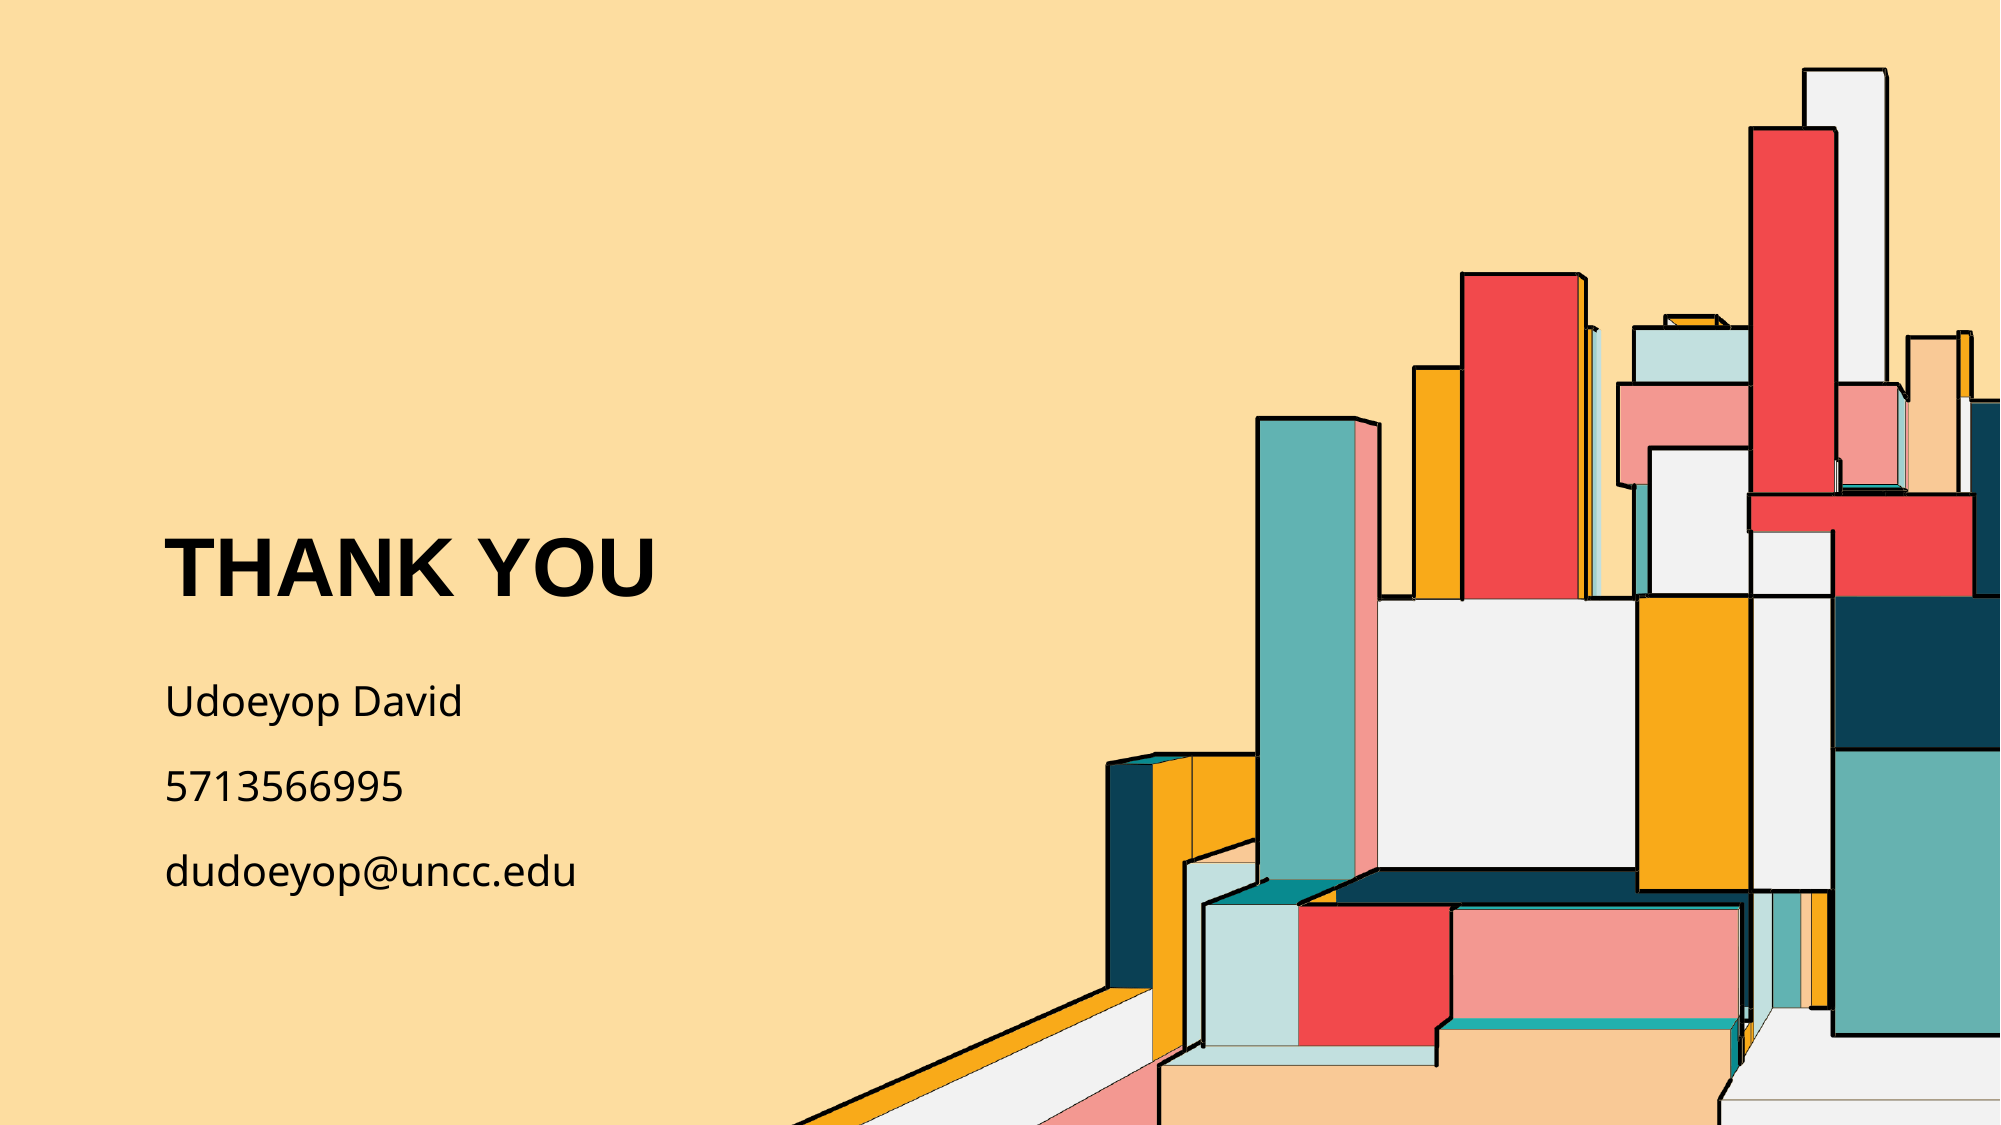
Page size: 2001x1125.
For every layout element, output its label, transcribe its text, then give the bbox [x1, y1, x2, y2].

title THANK YOU [149, 82, 1097, 622]
picture [734, 66, 2000, 1125]
list Udoeyop David 5713566995 dudoeyop@uncc.edu [149, 657, 1100, 1043]
